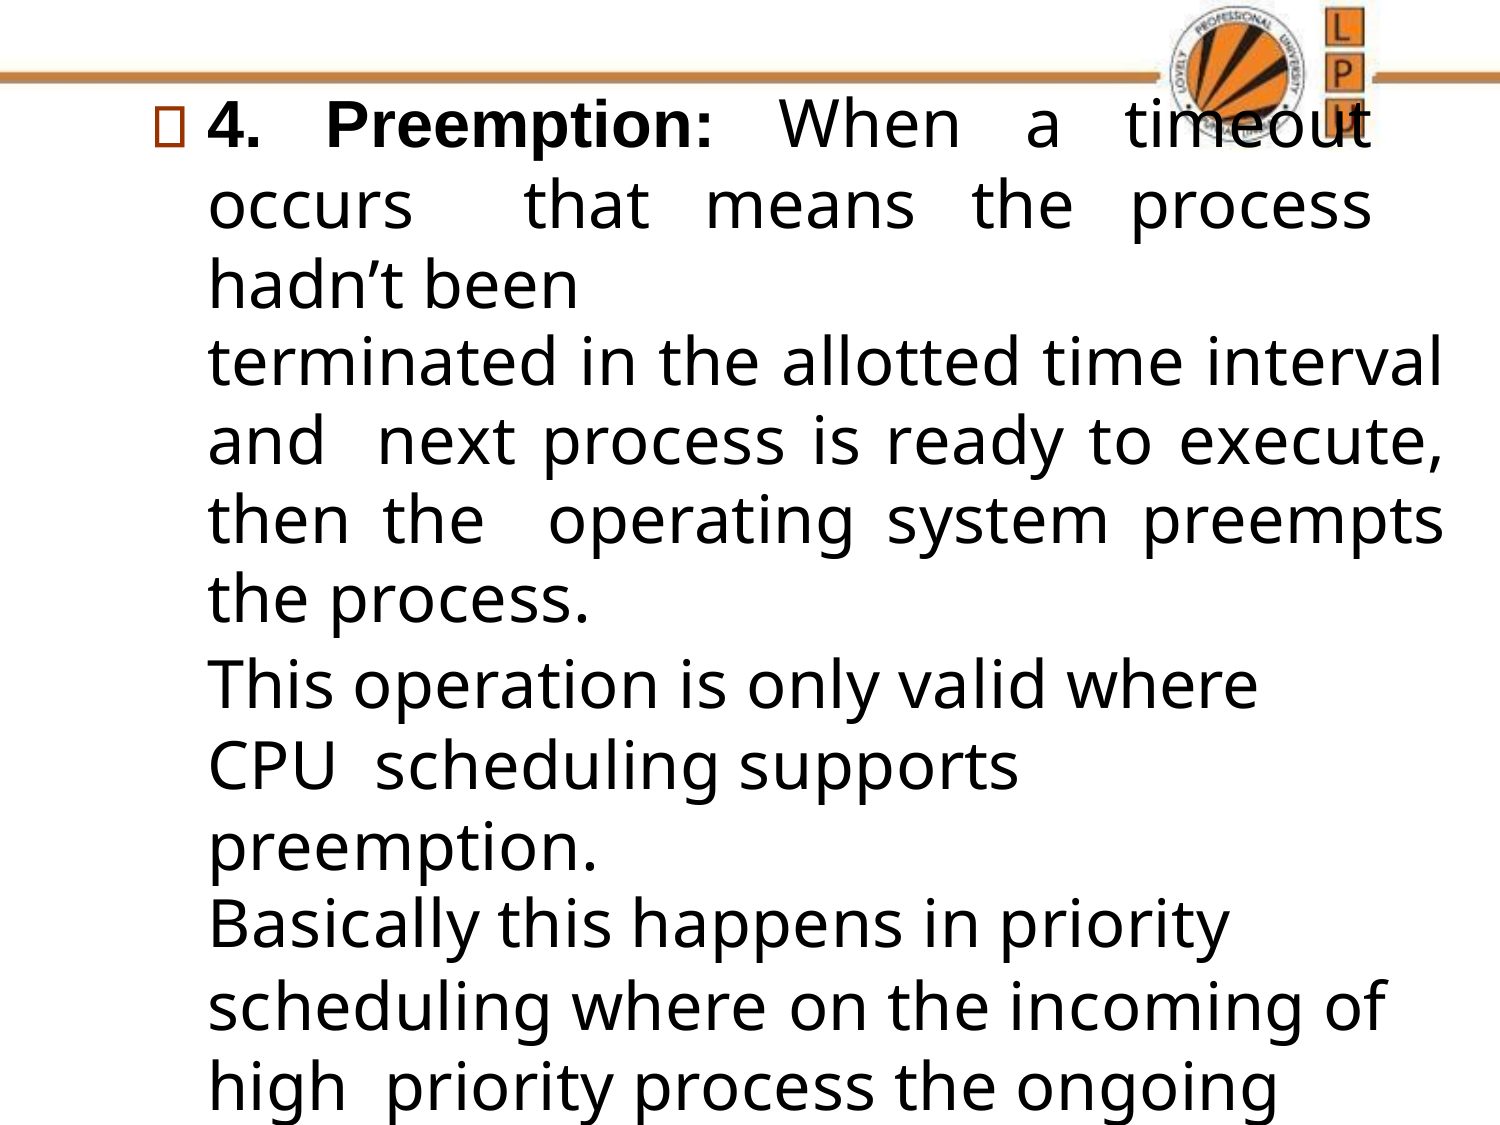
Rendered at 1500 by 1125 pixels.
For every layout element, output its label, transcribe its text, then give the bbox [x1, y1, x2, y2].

picture [0, 0, 1500, 164]
text_box 4. Preemption: When a timeout occurs that means the process hadn’t been terminated in the allotted time interval and next process is ready to execute, then the operating system preempts the process. This operation is only valid where CPU scheduling supports preemption. Basically this happens in priority scheduling where on the incoming of high priority process the ongoing process is preempted. Hence, in process preemption operation, the operating system puts the process in ‘ready’ state [204, 78, 1449, 1125]
